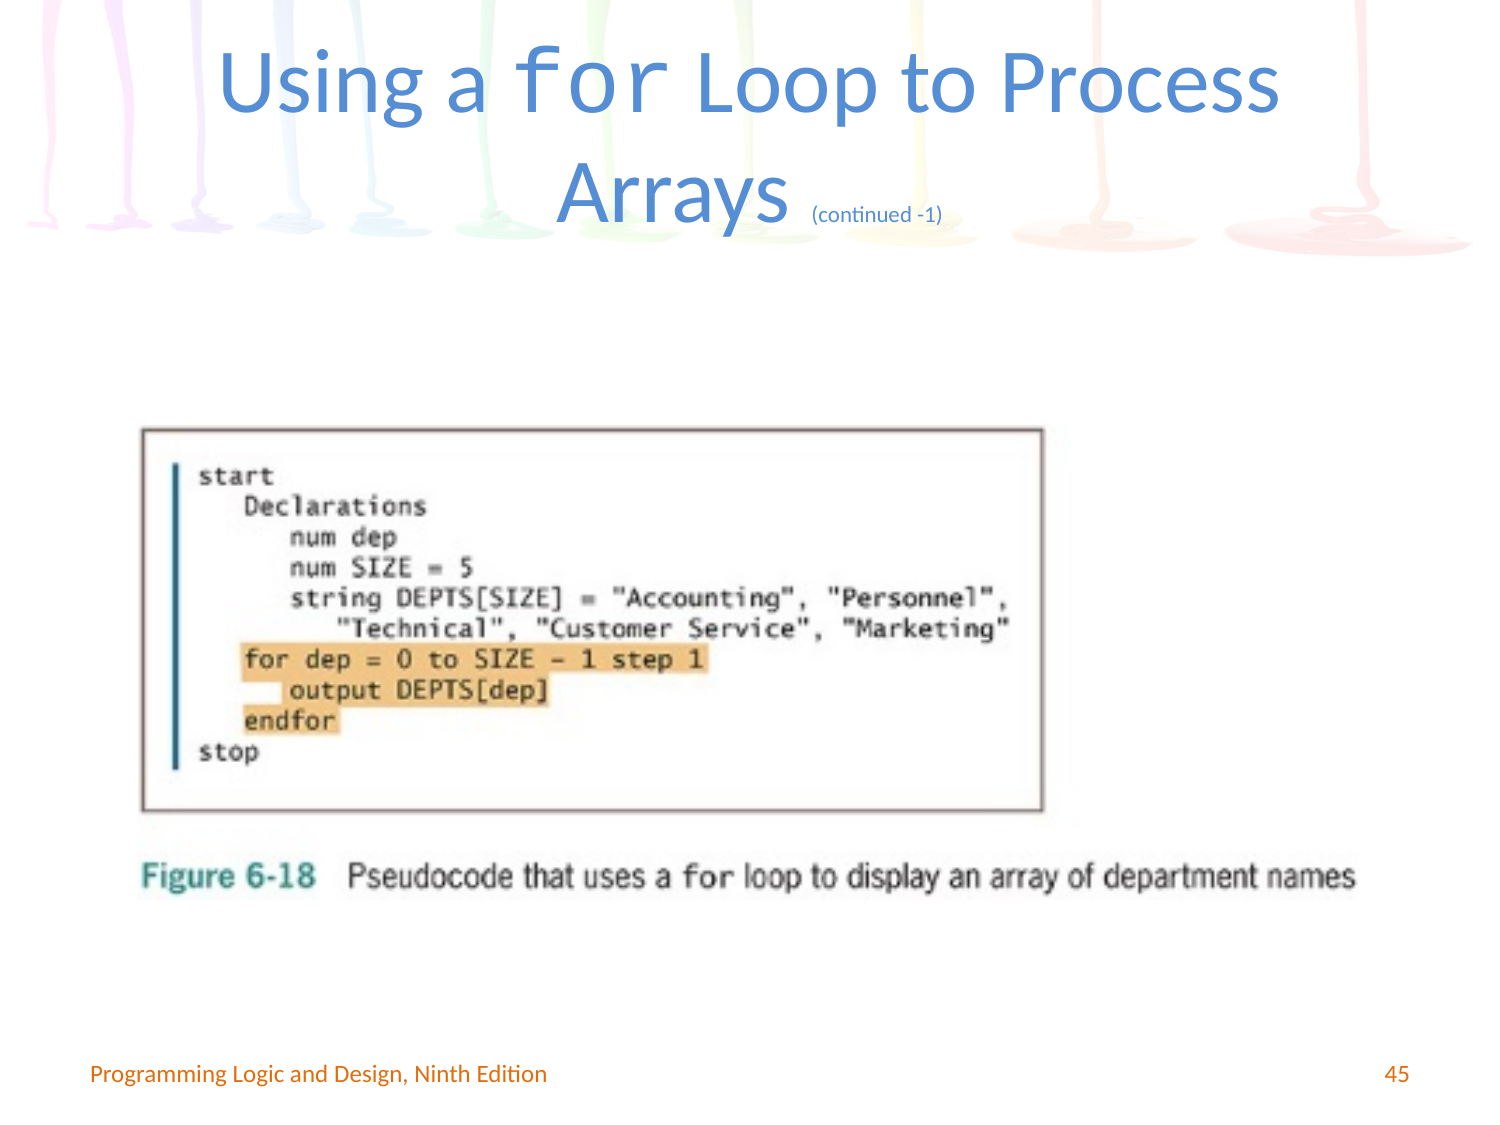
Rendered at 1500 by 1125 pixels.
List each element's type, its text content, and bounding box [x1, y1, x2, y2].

picture [137, 424, 1362, 901]
title Using a for Loop to Process Arrays (continued -1) [87, 12, 1413, 251]
footer Programming Logic and Design, Ninth Edition [75, 1042, 988, 1103]
slide_number 45 [1074, 1042, 1425, 1103]
picture [0, 0, 1500, 263]
